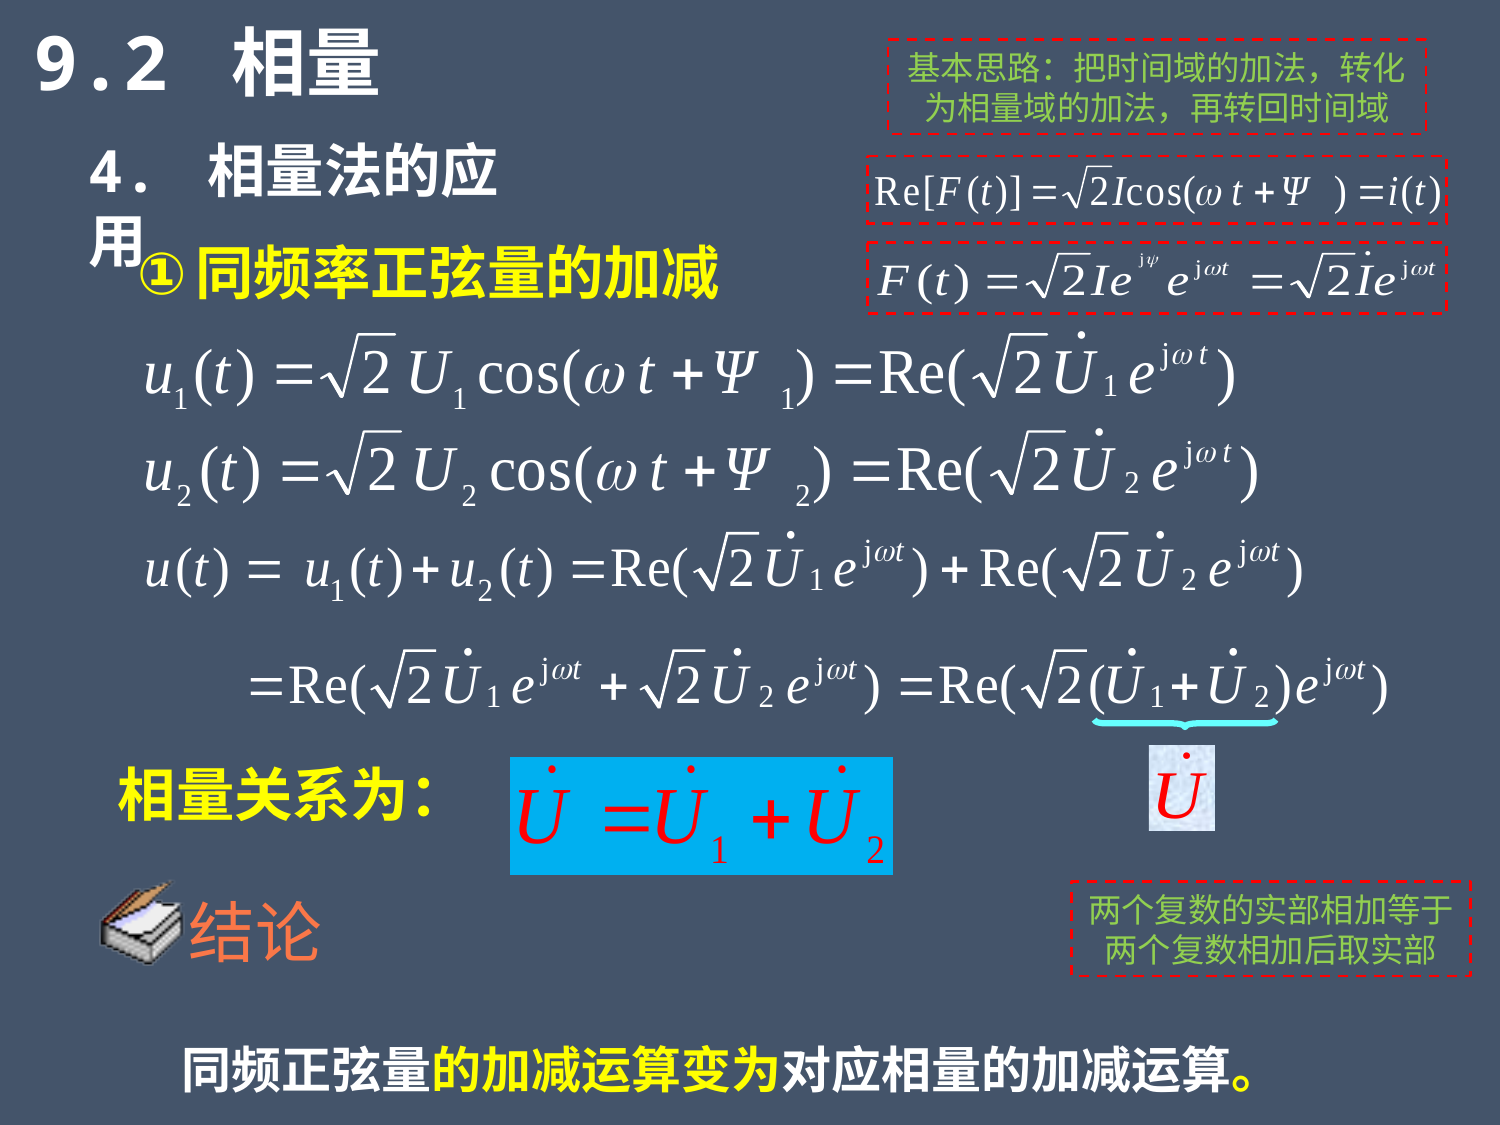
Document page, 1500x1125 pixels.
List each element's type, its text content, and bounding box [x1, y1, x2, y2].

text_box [138, 497, 1397, 728]
text_box 同频率正弦量的加减 [122, 228, 832, 314]
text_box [509, 756, 894, 875]
text_box 基本思路：把时间域的加法，转化为相量域的加法，再转回时间域 [888, 39, 1426, 134]
text_box 同频正弦量的加减运算变为对应相量的加减运算。 [8, 1019, 1293, 1107]
text_box 4. 相量法的应用 [73, 127, 529, 282]
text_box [868, 243, 1446, 313]
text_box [137, 302, 1266, 514]
text_box 两个复数的实部相加等于两个复数相加后取实部 [1071, 881, 1471, 977]
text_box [67, 856, 338, 997]
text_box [1148, 745, 1215, 831]
text_box 相量关系为： [103, 750, 529, 836]
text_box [868, 157, 1446, 223]
text_box 9.2 相量 [8, 8, 407, 113]
